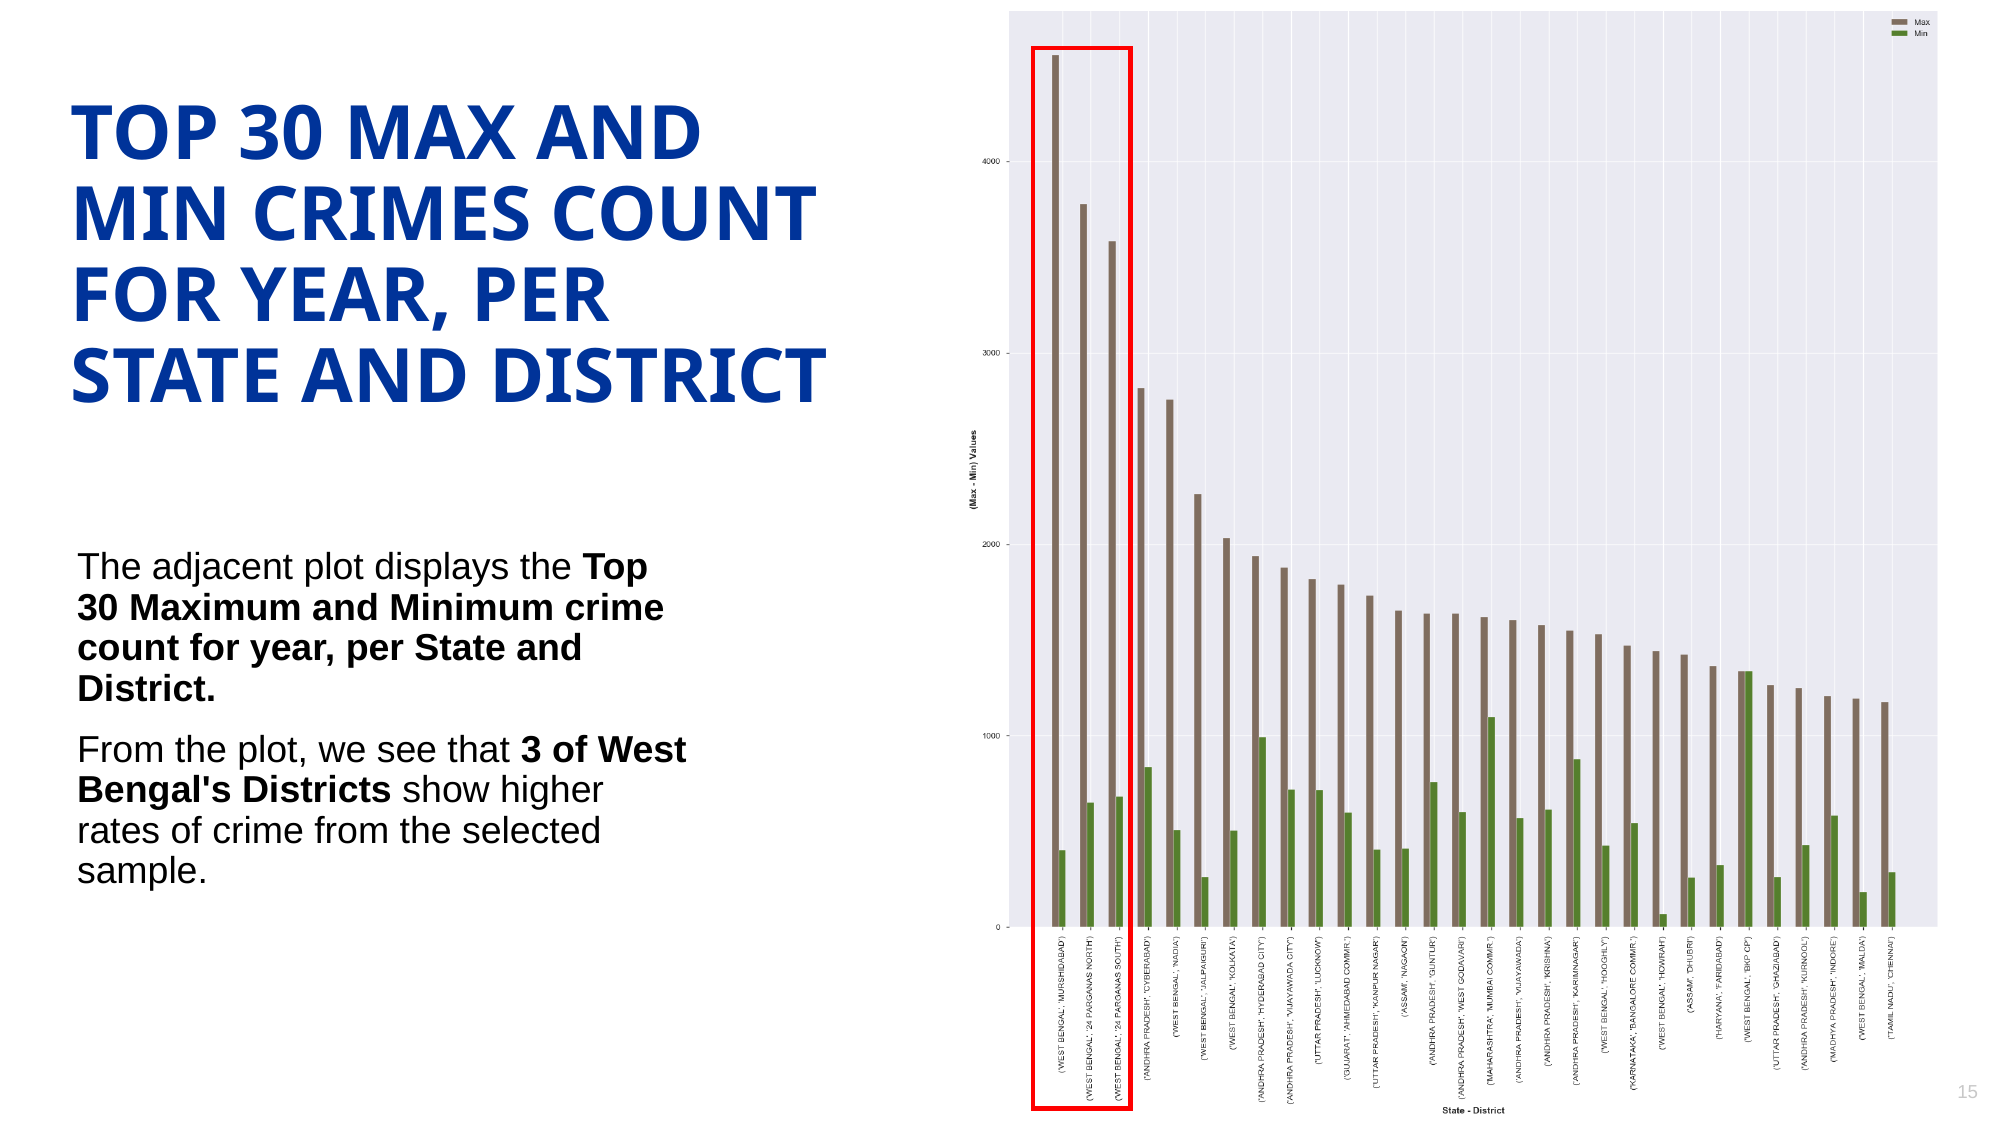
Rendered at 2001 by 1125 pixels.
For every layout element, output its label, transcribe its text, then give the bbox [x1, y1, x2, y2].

picture [963, 3, 1945, 1121]
slide_number 15 [1945, 1061, 1994, 1121]
title TOP 30 MAX AND MIN CRIMES COUNT FOR YEAR, PER STATE AND DISTRICT [55, 86, 856, 480]
list The adjacent plot displays the Top 30 Maximum and Minimum crime count for year, per State and District. From the plot, we see that 3 of West Bengal's Districts show higher rates of crime from the selected sample. [62, 539, 708, 1078]
